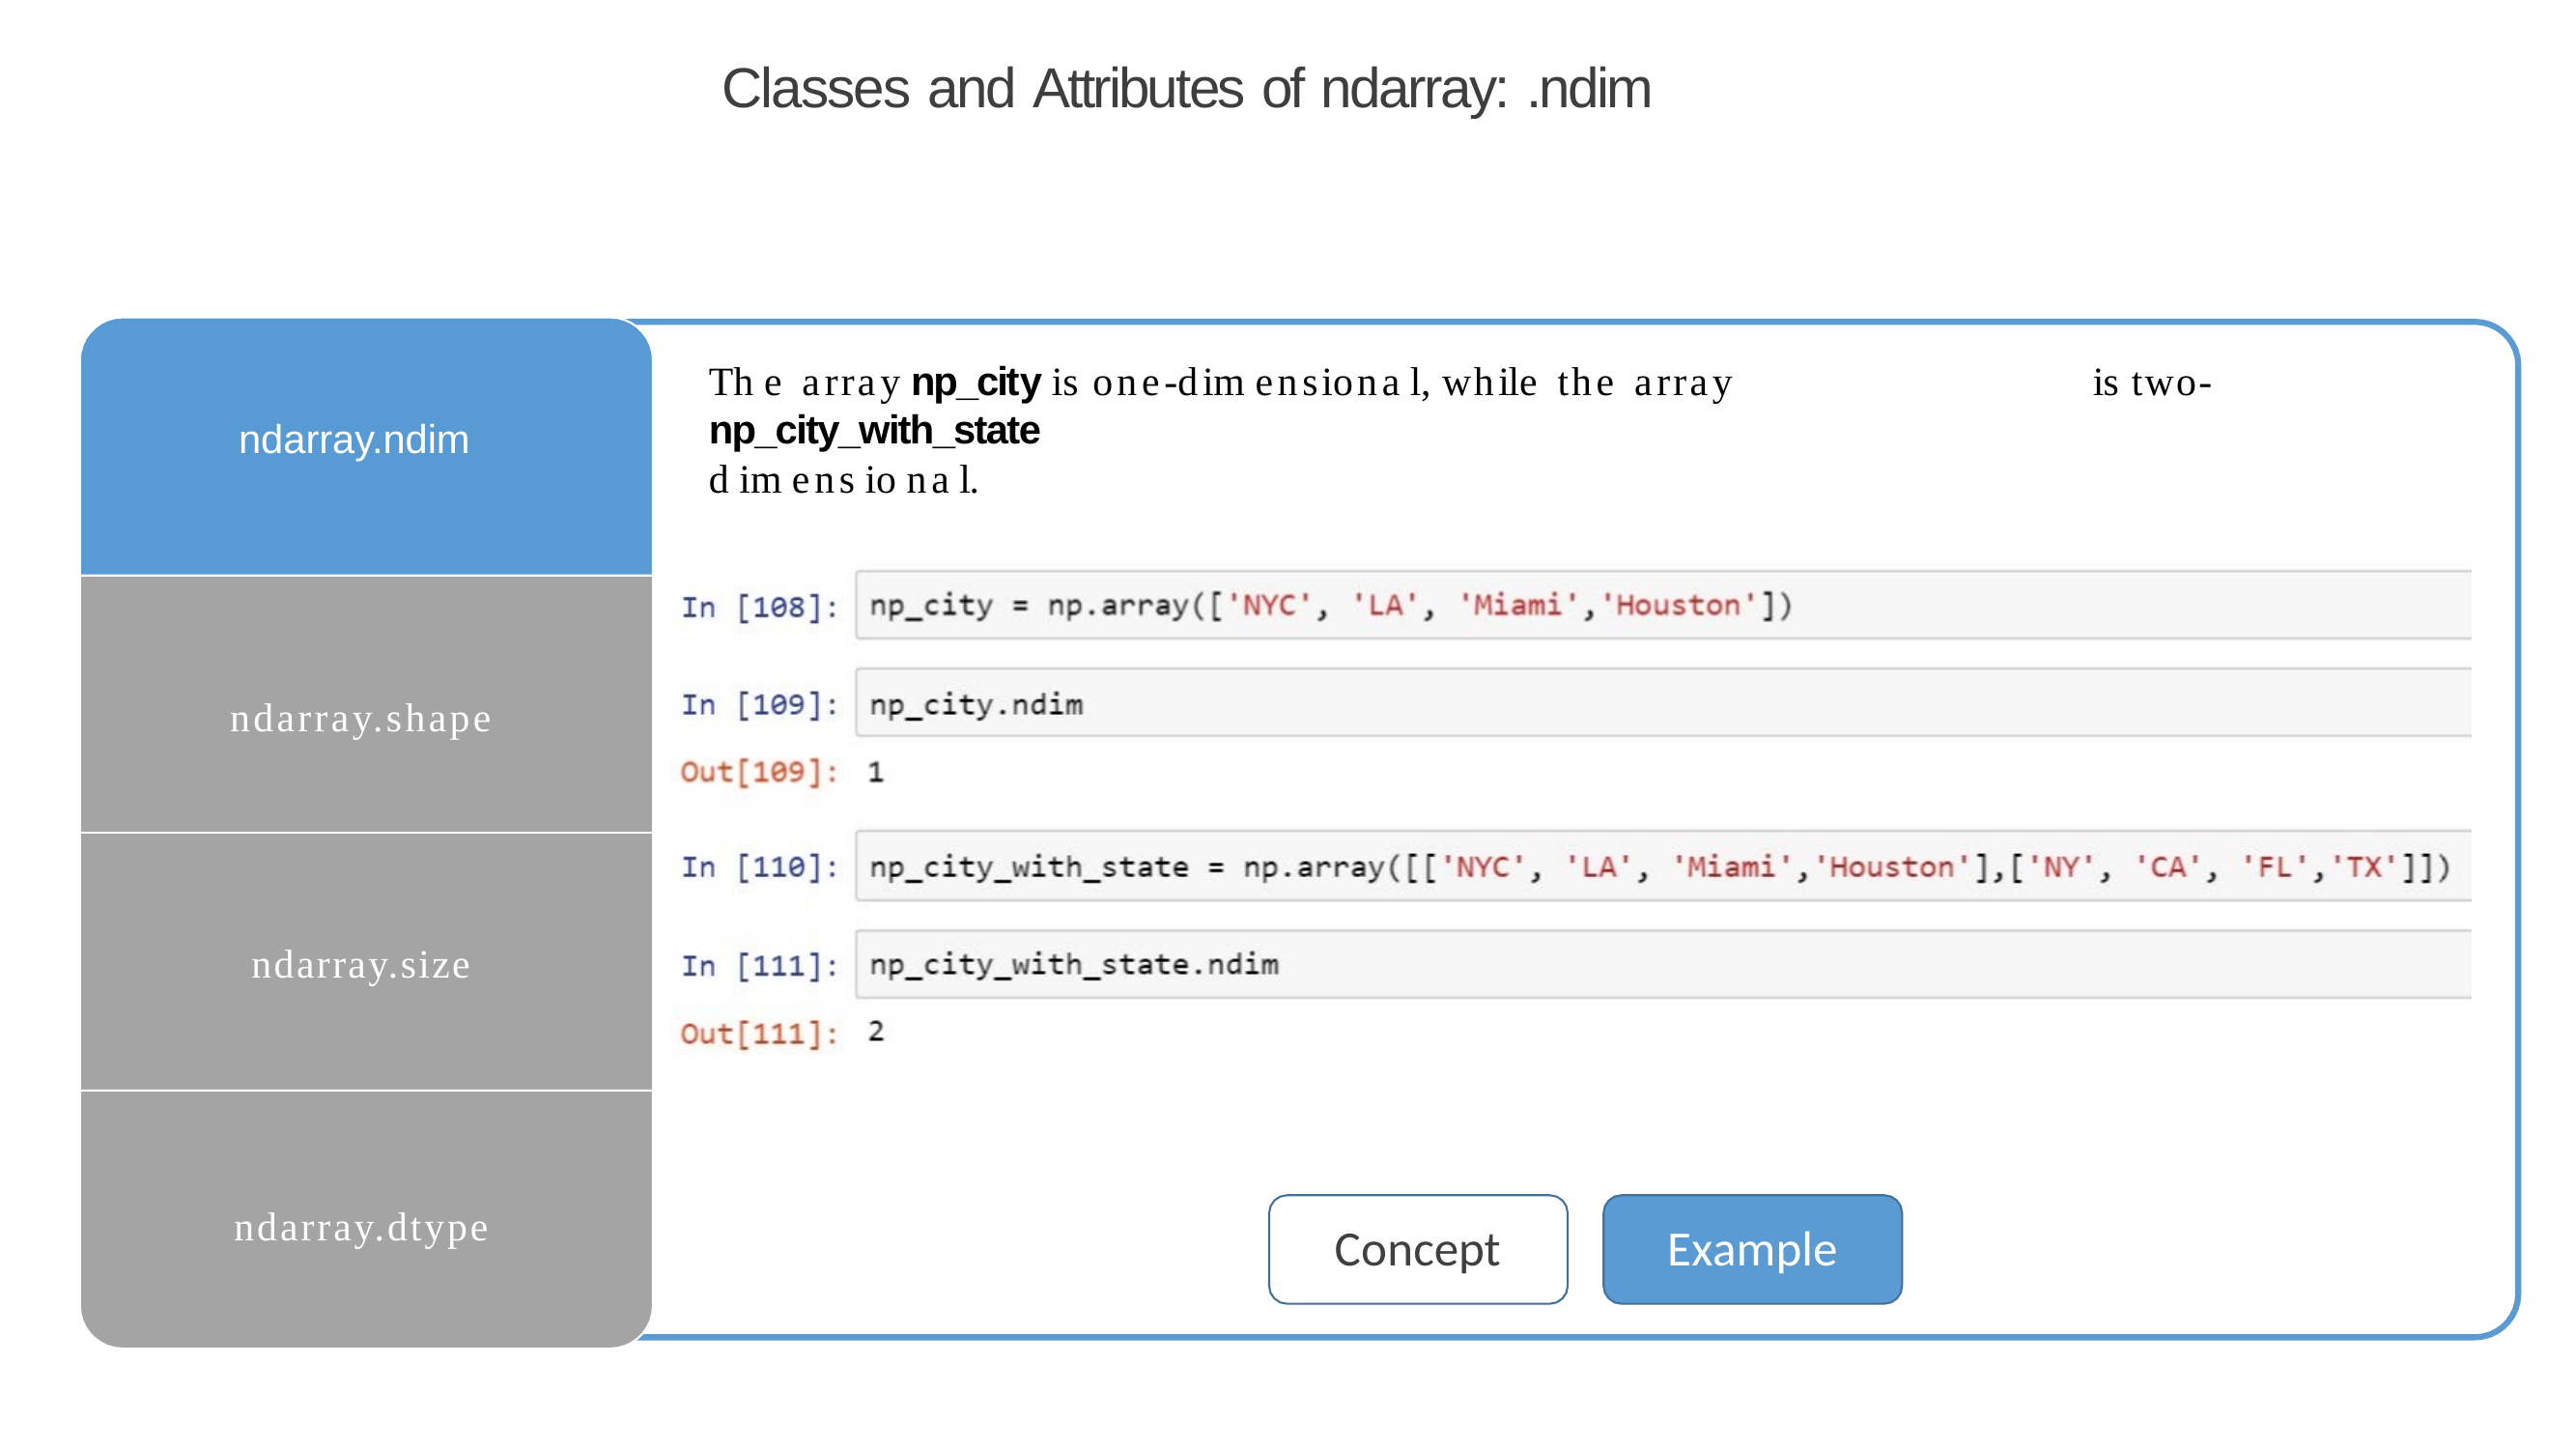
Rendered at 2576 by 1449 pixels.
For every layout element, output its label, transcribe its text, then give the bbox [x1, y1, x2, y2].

picture [671, 560, 2472, 1063]
text_box Th e array np_city is one-dim ensiona l, while the array np_city_with_state d im ens io na l. [706, 353, 2048, 501]
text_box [78, 1089, 654, 1350]
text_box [1602, 1194, 1904, 1305]
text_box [78, 574, 654, 1089]
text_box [78, 316, 654, 574]
title Classes and Attributes of ndarray: .ndim [720, 0, 1727, 207]
text_box Concept [1332, 1214, 1504, 1276]
text_box [654, 322, 2519, 1338]
text_box is two- [2090, 353, 2219, 404]
text_box [1268, 1195, 1569, 1304]
